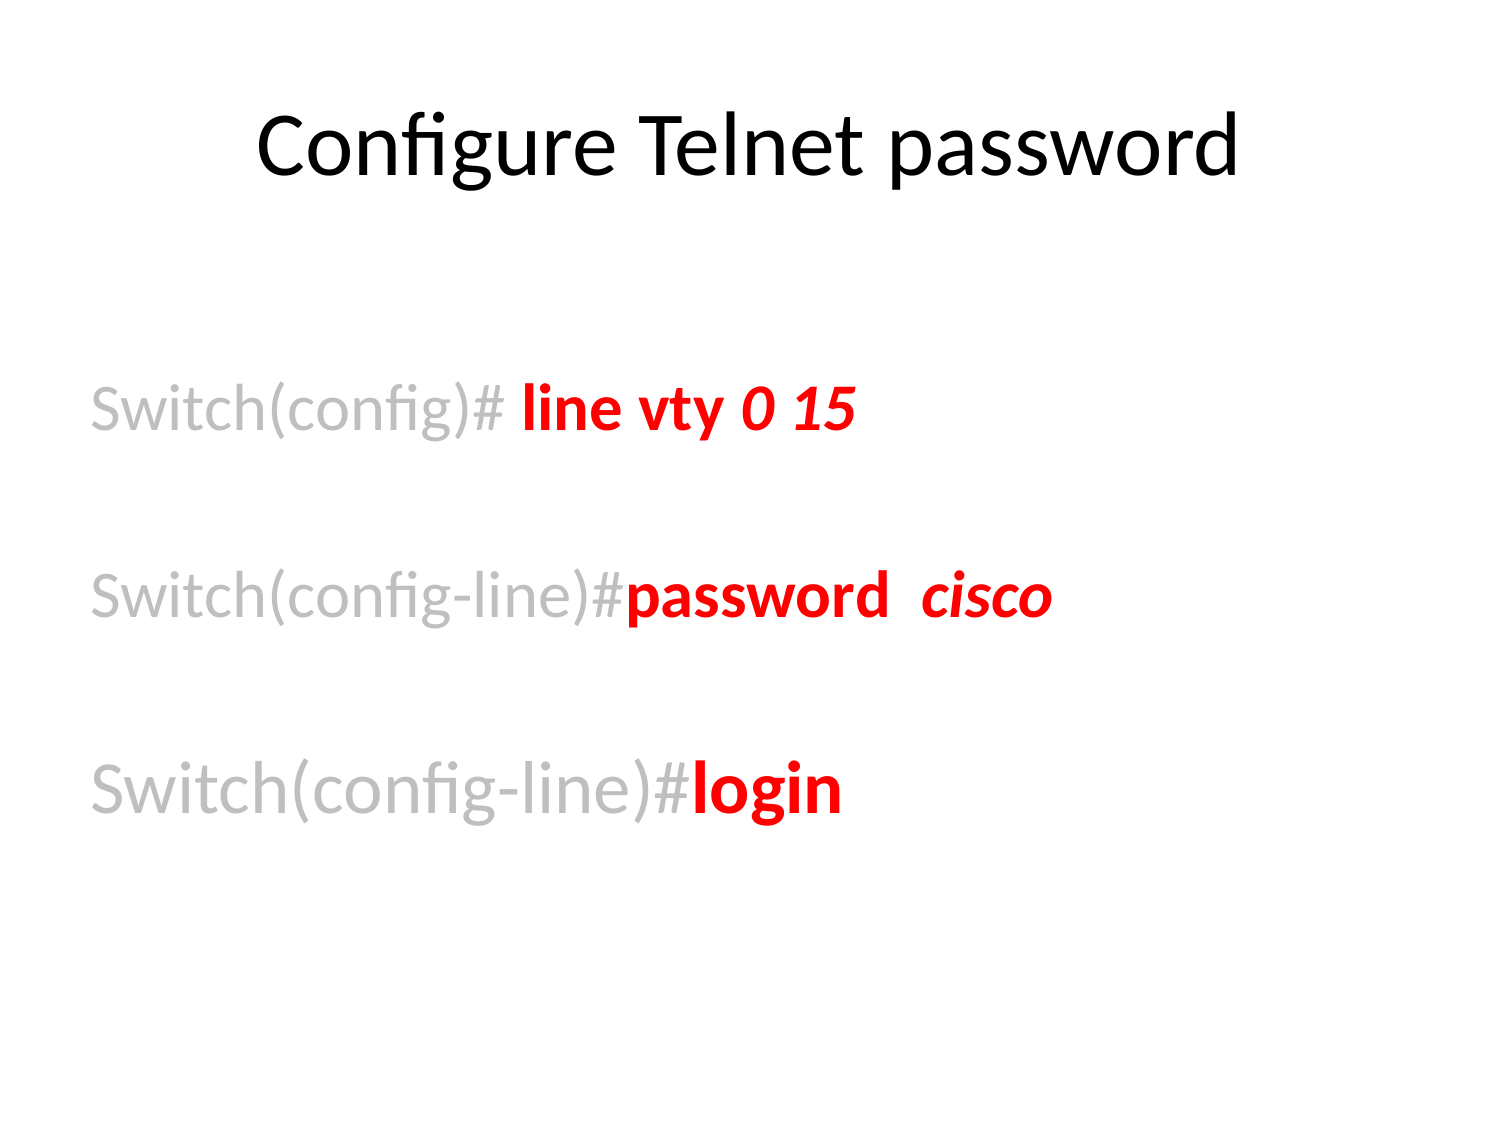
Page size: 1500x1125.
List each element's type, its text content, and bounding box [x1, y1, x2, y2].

list Switch(config)# line vty 0 15 Switch(config-line)#password cisco Switch(config-line)#login [75, 262, 1425, 1005]
title Configure Telnet password [75, 45, 1425, 233]
